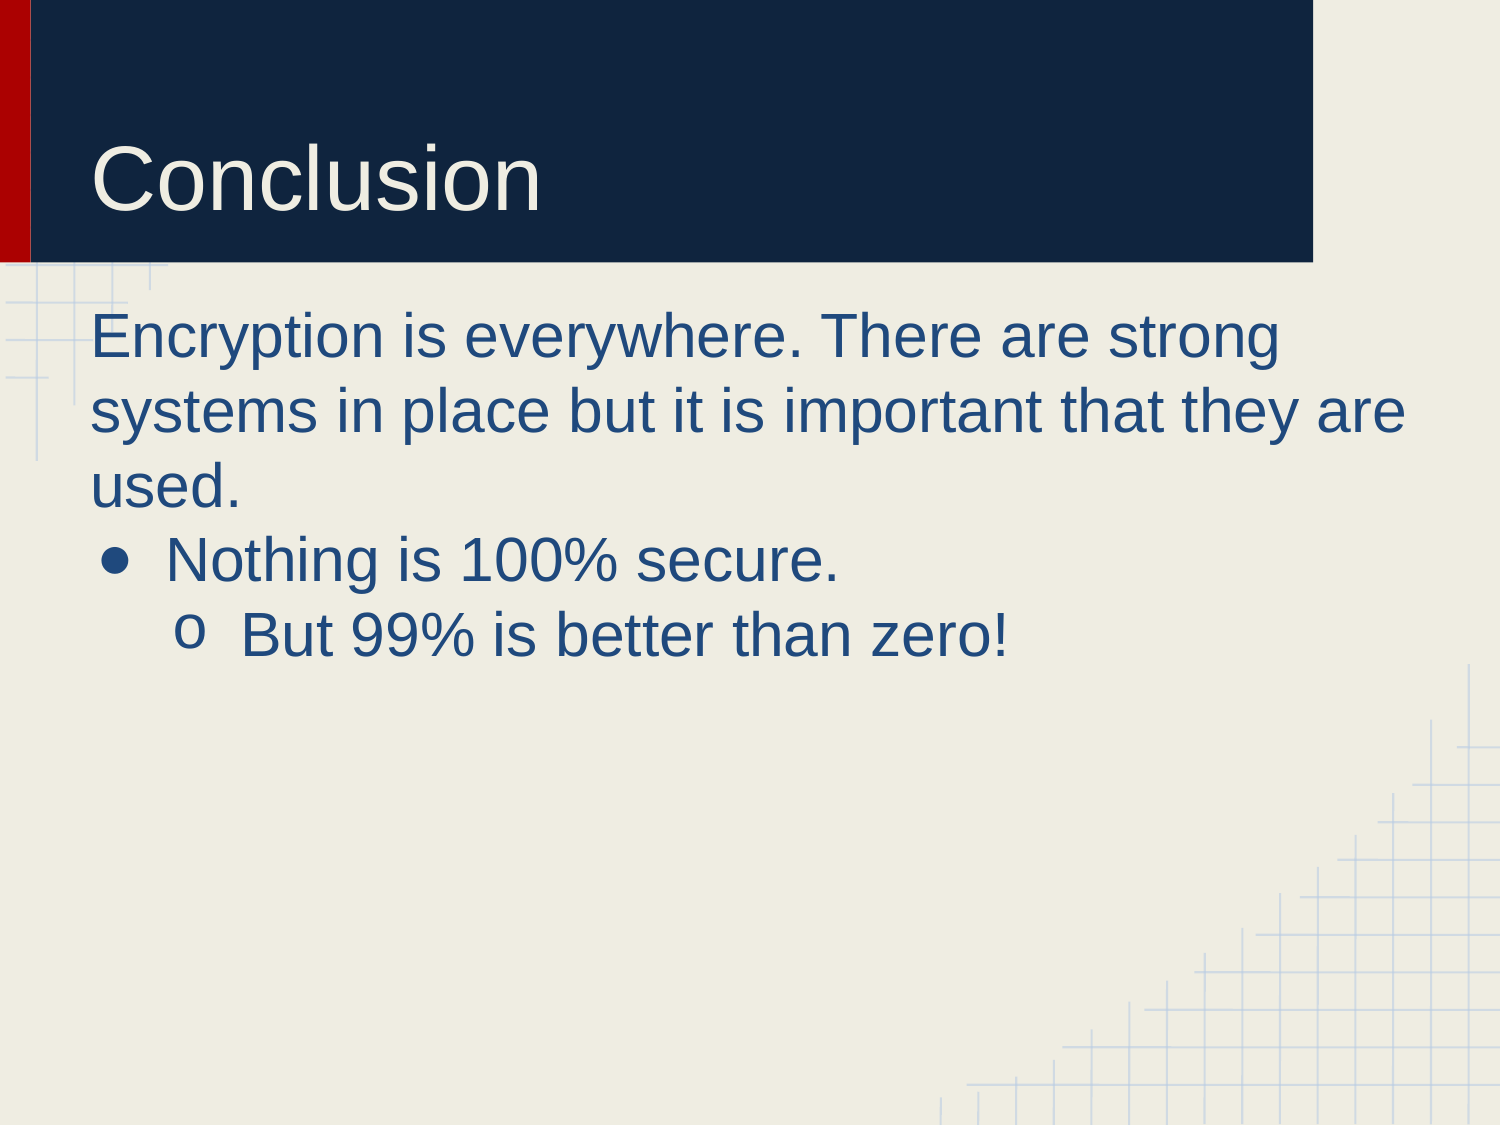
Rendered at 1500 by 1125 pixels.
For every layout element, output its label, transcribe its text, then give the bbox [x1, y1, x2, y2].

list Encryption is everywhere. There are strong systems in place but it is important that they are used. Nothing is 100% secure. But 99% is better than zero! [75, 279, 1425, 1074]
title Conclusion [75, 22, 1276, 244]
